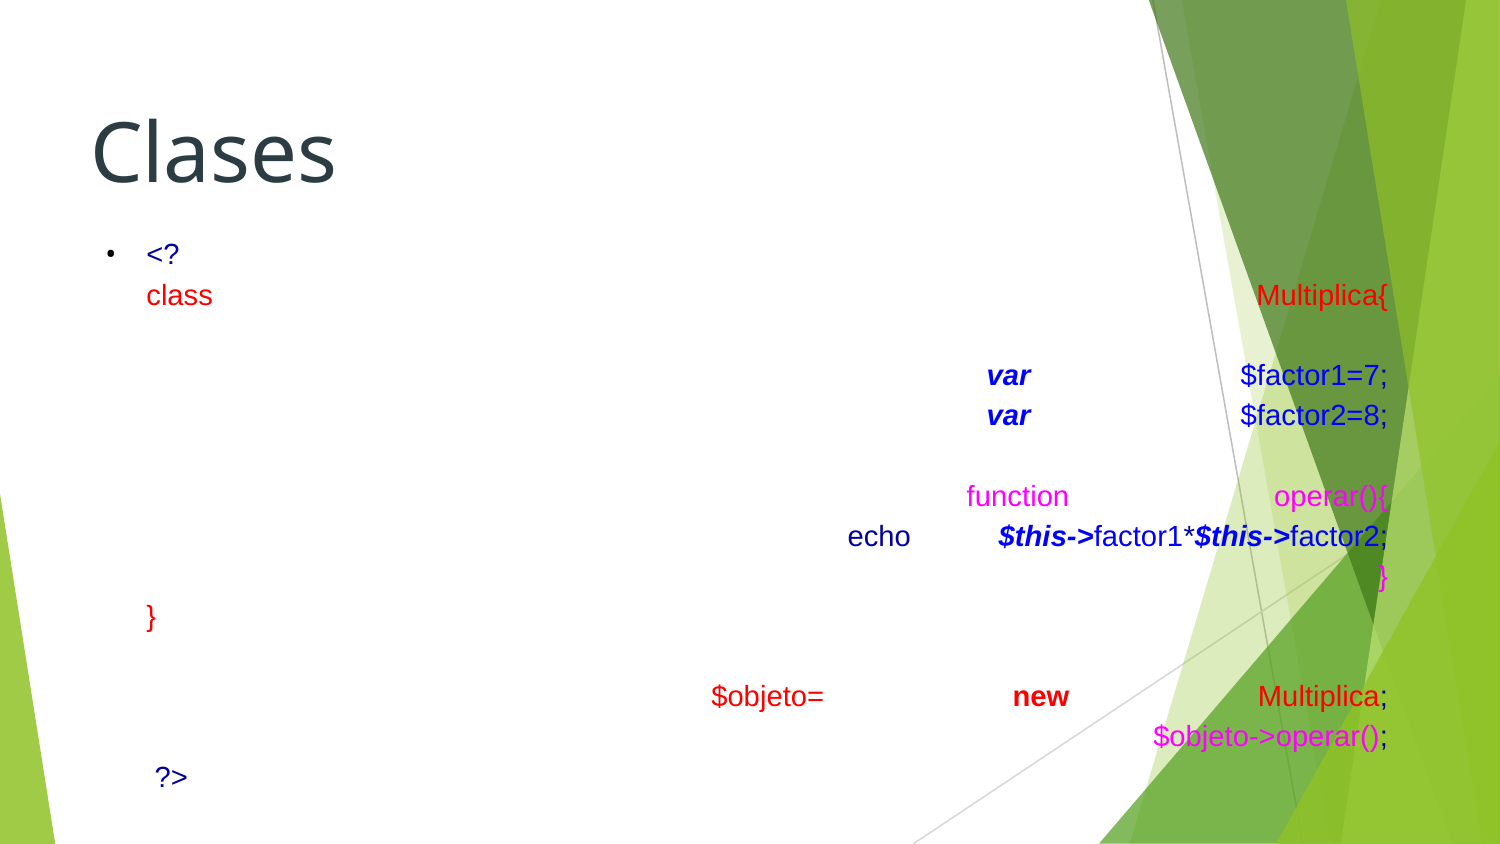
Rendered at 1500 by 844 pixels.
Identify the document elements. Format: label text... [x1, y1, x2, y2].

title Clases [75, 35, 1425, 207]
list <? class Multiplica{ var $factor1=7; var $factor2=8; function operar(){ echo $this->factor1*$this->factor2; } } $objeto= new Multiplica; $objeto->operar(); ?> [75, 223, 1404, 694]
